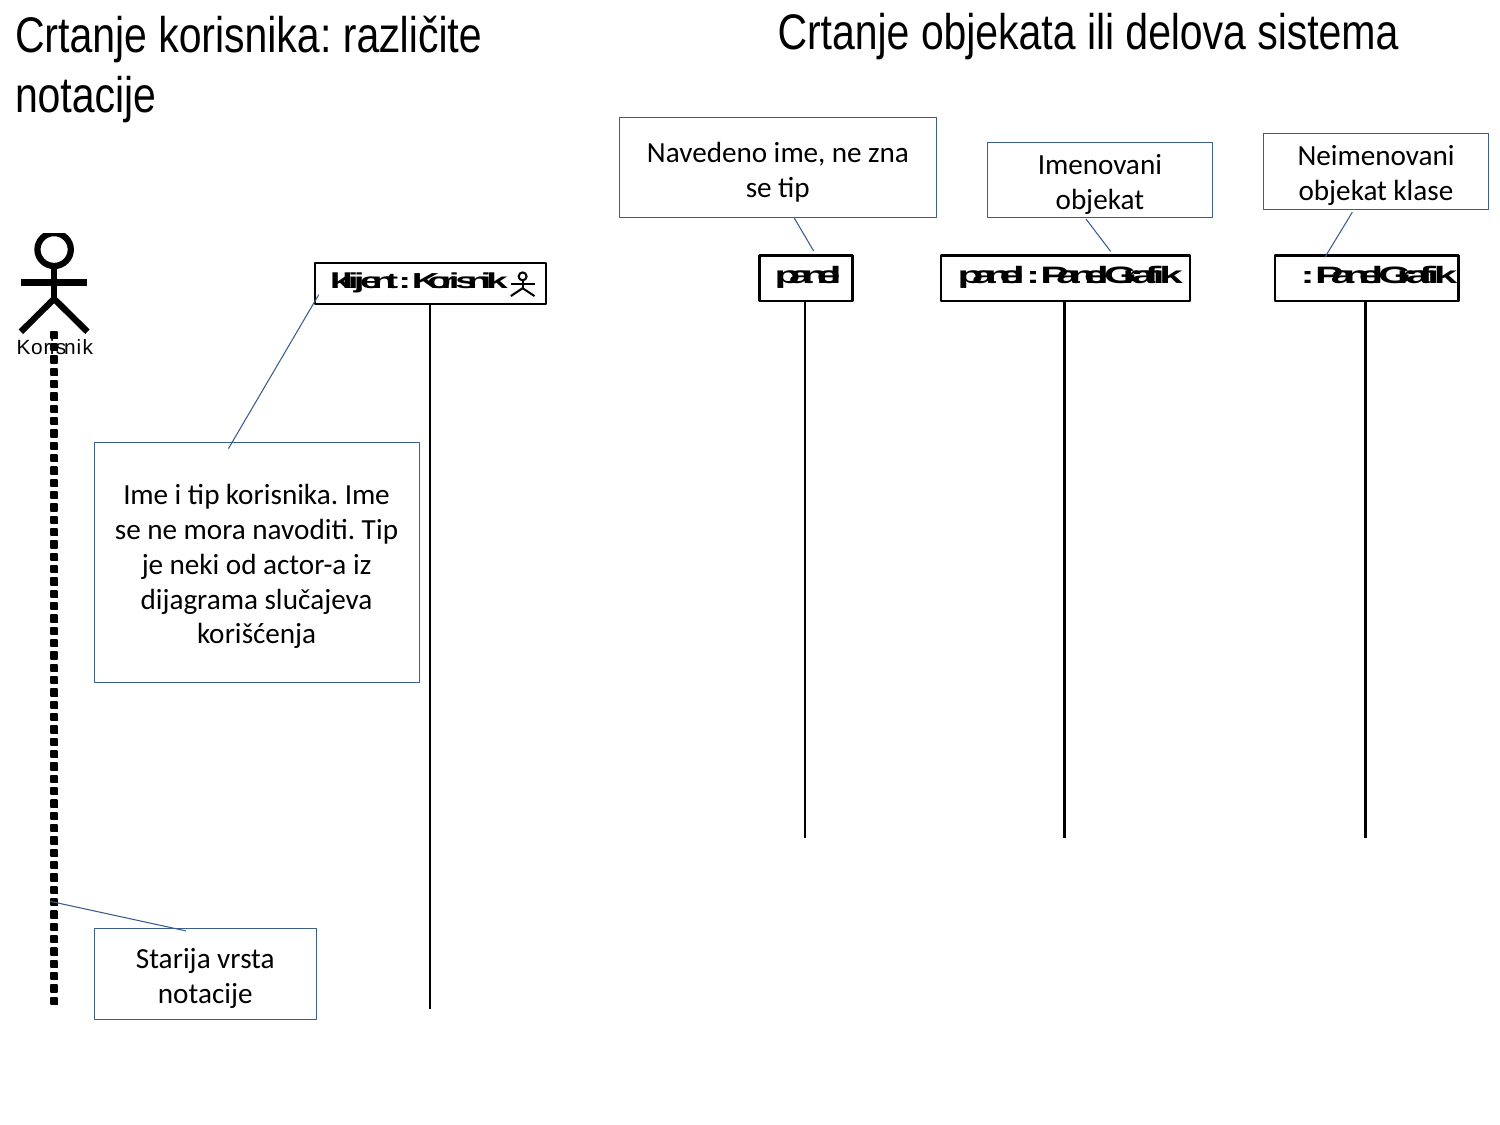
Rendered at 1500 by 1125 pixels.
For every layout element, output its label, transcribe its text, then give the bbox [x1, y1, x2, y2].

picture [285, 232, 577, 1039]
picture [0, 232, 126, 1020]
text_box Starija vrsta notacije [129, 916, 280, 1021]
text_box Navedeno ime, ne zna se tip [617, 116, 938, 221]
text_box Crtanje objekata ili delova sistema [762, 19, 1500, 120]
title Crtanje korisnika: različite notacije [0, 0, 609, 133]
text_box Ime i tip korisnika. Ime se ne mora navoditi. Tip je neki od actor-a iz dijagrama slučajeva korišćenja [129, 356, 280, 684]
text_box Neimenovani objekat klase [1262, 131, 1491, 221]
text_box Imenovani objekat [985, 141, 1215, 221]
picture [726, 222, 1492, 871]
